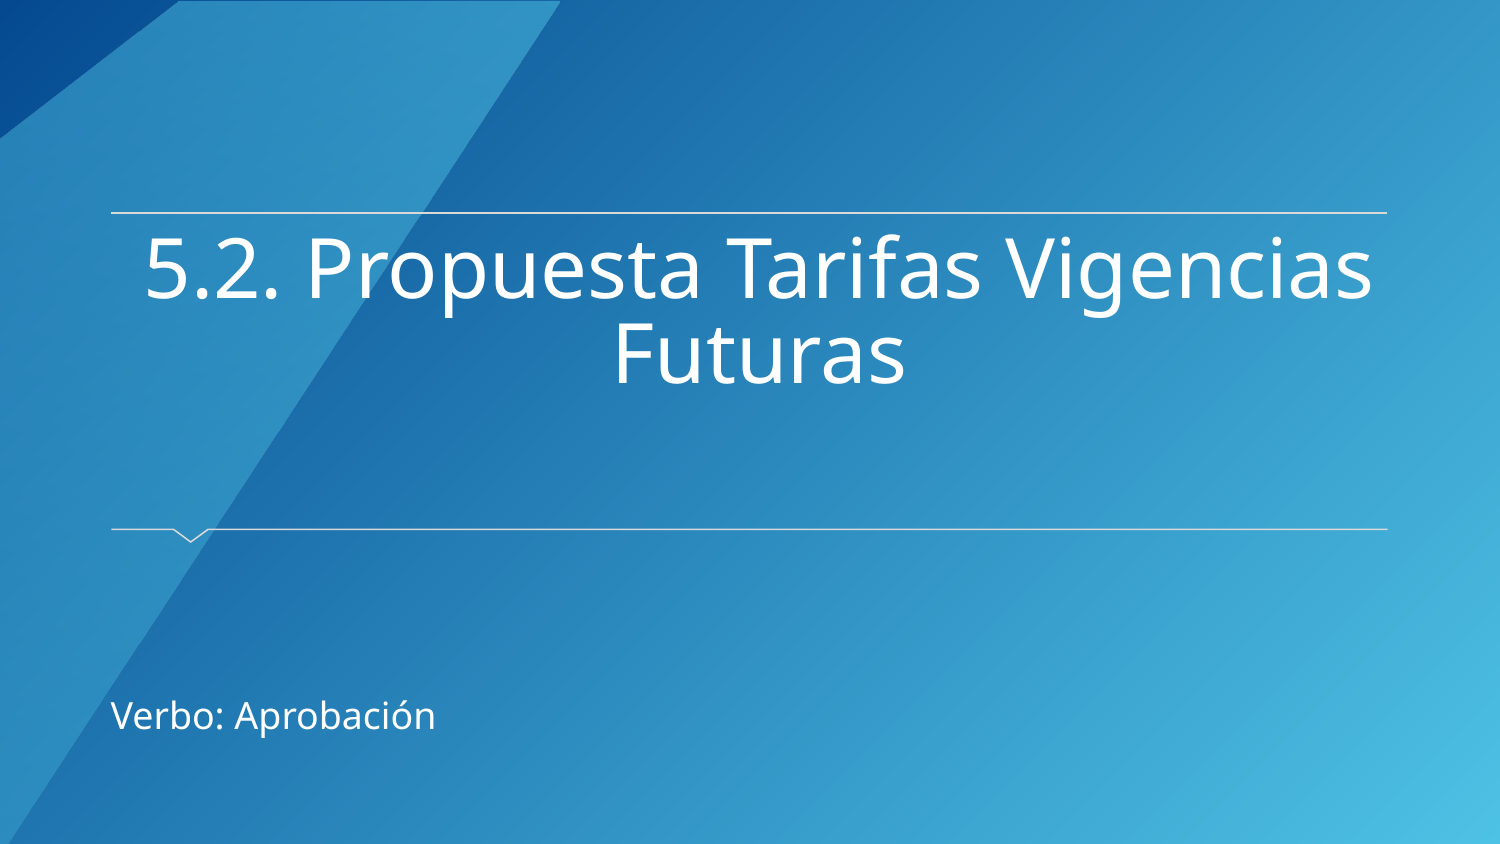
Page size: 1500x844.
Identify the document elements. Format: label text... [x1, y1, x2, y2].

list Verbo: Aprobación [110, 568, 1388, 844]
text_box [1337, 110, 1500, 273]
title 5.2. Propuesta Tarifas Vigencias Futuras [66, 273, 1454, 608]
